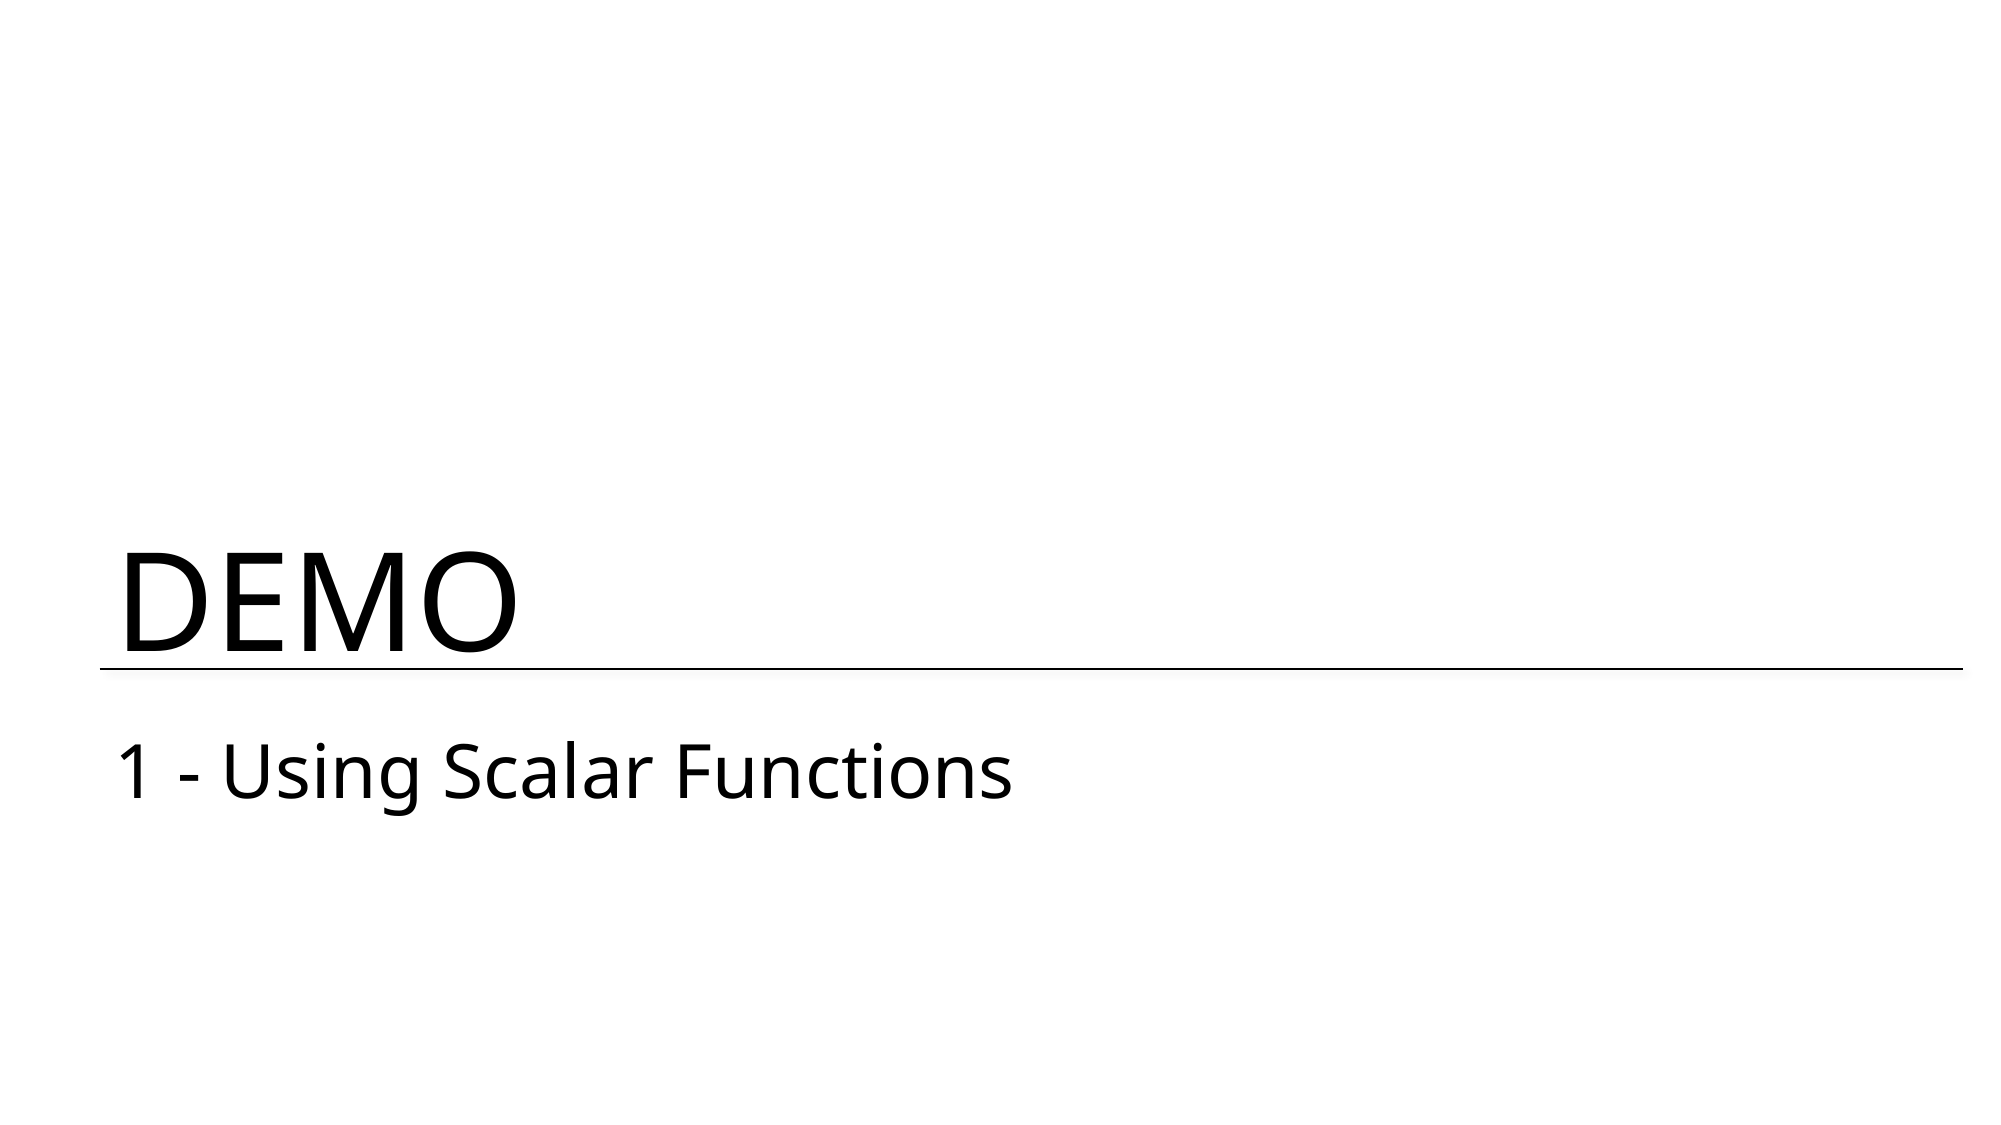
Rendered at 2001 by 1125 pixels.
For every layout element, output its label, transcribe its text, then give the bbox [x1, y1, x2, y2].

title 1 - Using Scalar Functions [99, 733, 1976, 1009]
